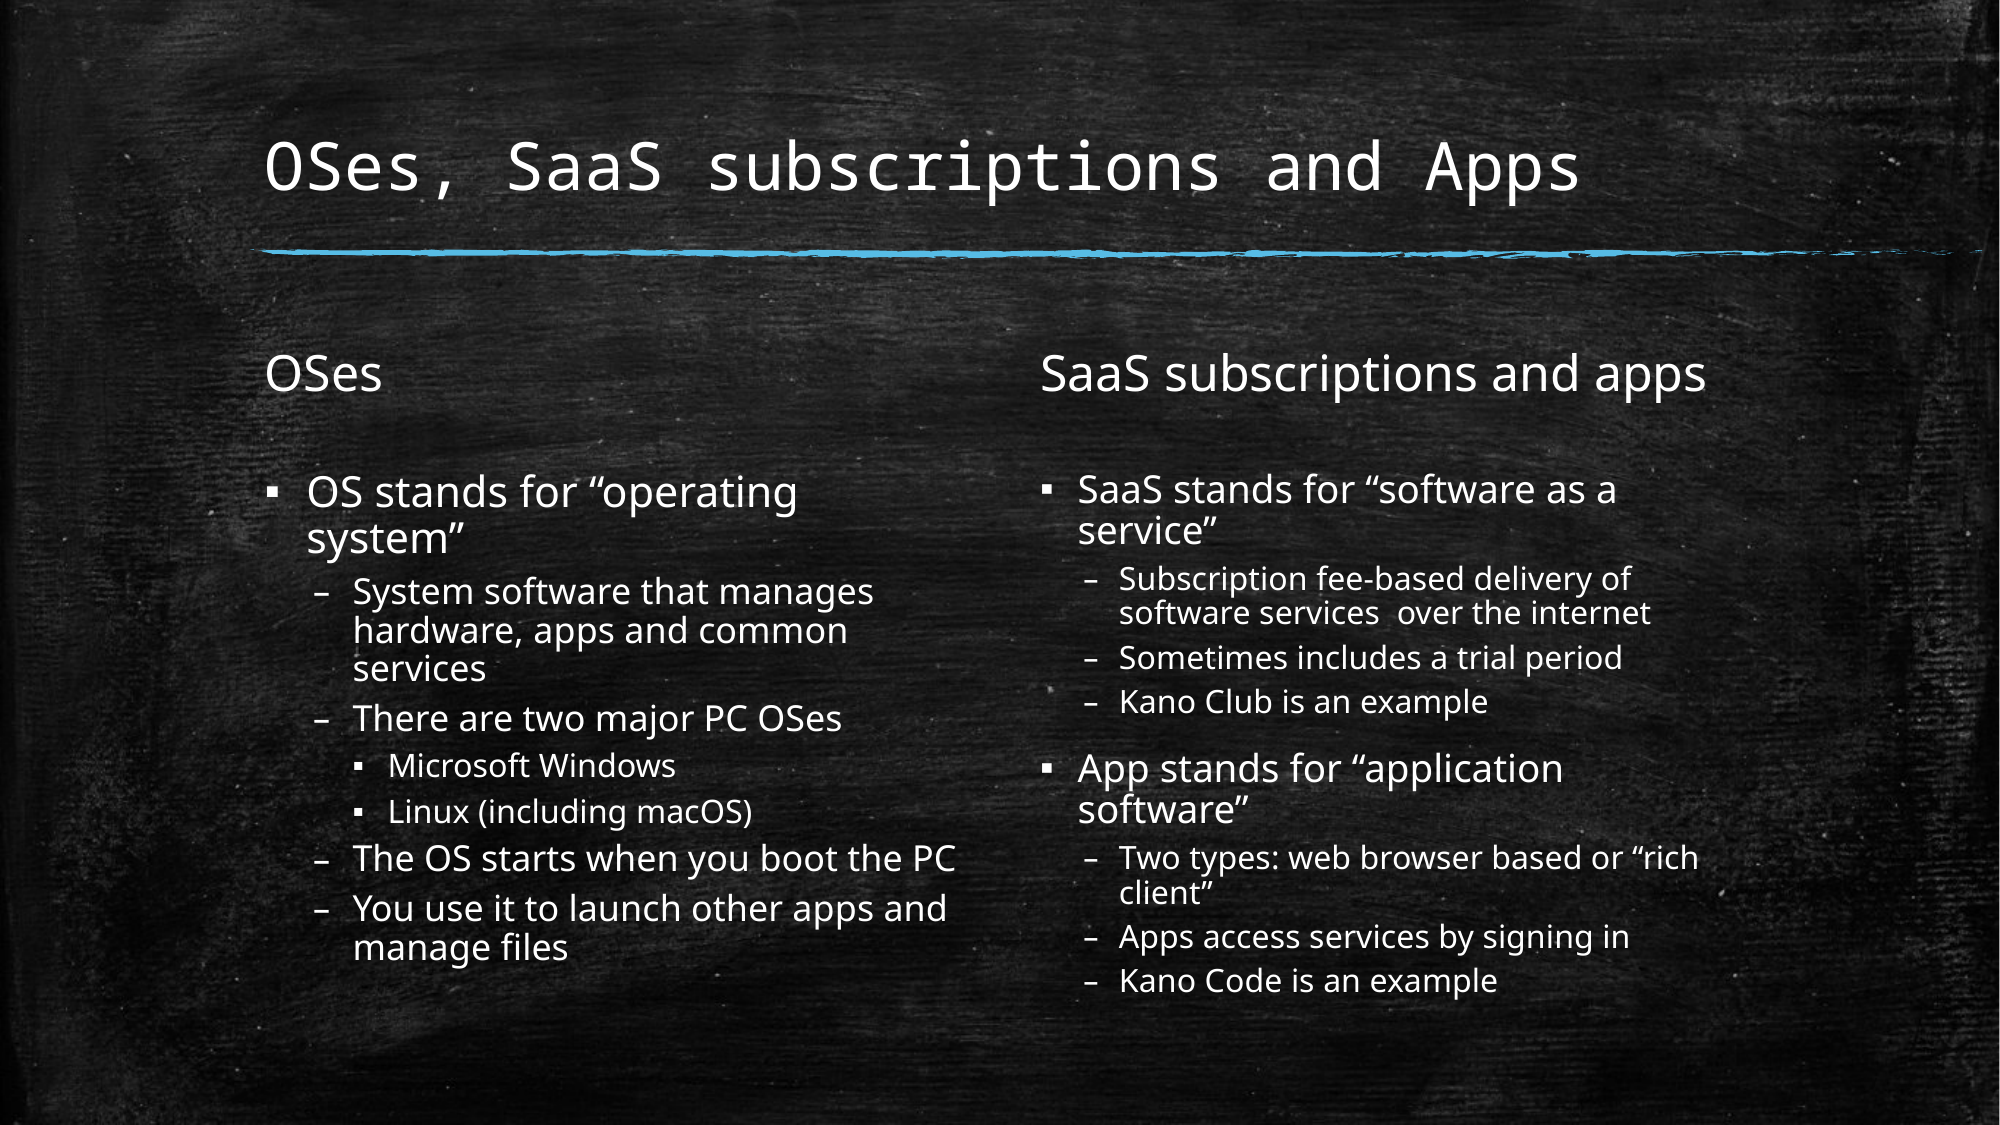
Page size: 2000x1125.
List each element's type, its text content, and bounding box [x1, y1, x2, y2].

list OSes [249, 312, 975, 438]
title OSes, SaaS subscriptions and Apps [249, 45, 1750, 213]
list SaaS subscriptions and apps [1025, 312, 1750, 438]
list OS stands for “operating system” System software that manages hardware, apps and common services There are two major PC OSes Microsoft Windows Linux (including macOS) The OS starts when you boot the PC You use it to launch other apps and manage files [249, 462, 975, 1013]
list SaaS stands for “software as a service” Subscription fee-based delivery of software services over the internet Sometimes includes a trial period Kano Club is an example App stands for “application software” Two types: web browser based or “rich client” Apps access services by signing in Kano Code is an example [1025, 462, 1750, 1013]
